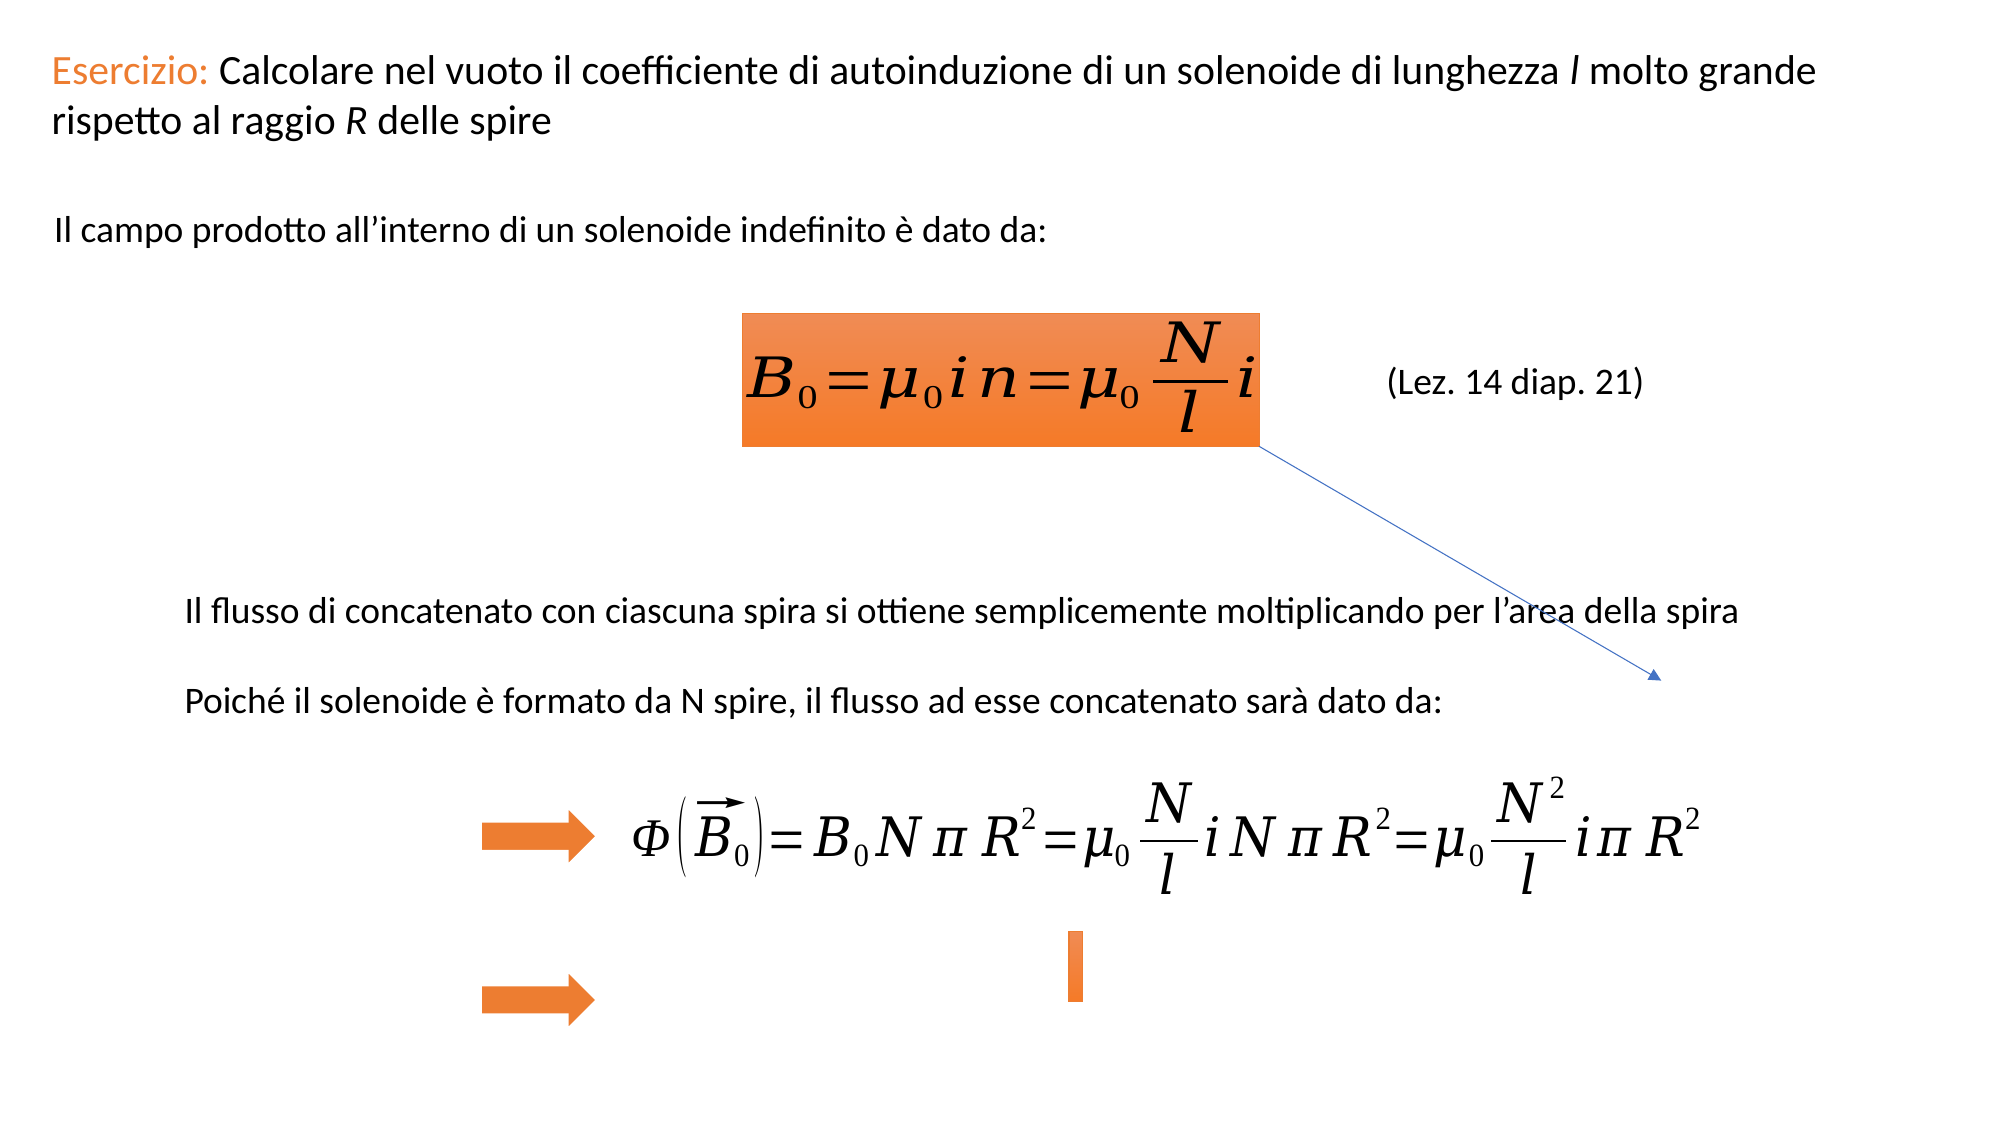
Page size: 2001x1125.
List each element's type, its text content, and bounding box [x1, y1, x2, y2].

text_box (Lez. 14 diap. 21) [1371, 349, 1660, 410]
text_box [478, 802, 600, 871]
text_box Il campo prodotto all’interno di un solenoide indefinito è dato da: [39, 197, 1073, 258]
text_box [1258, 446, 1662, 681]
text_box Esercizio: Calcolare nel vuoto il coefficiente di autoinduzione di un solenoide di lunghezza l molto grande rispetto al raggio R delle spire [36, 35, 1915, 151]
text_box [478, 965, 600, 1034]
